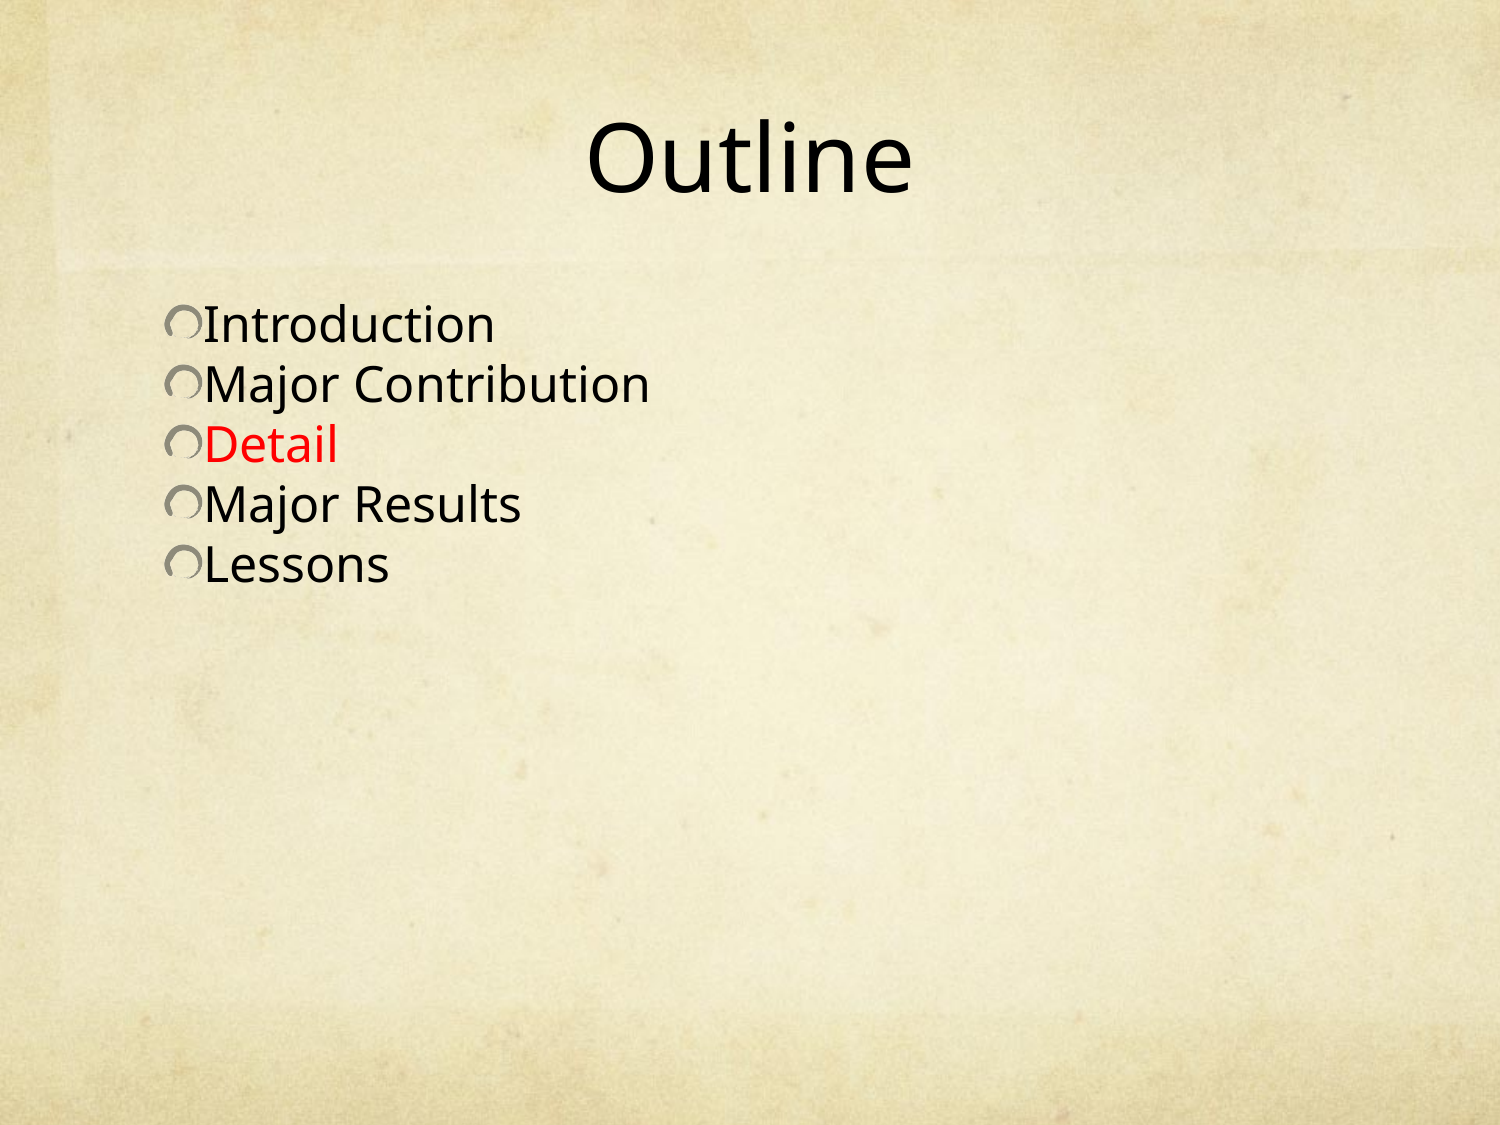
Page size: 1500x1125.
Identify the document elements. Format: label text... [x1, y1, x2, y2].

text_box Outline [150, 82, 1350, 225]
picture [0, 0, 1500, 1125]
text_box Introduction Major Contribution Detail Major Results Lessons [150, 284, 1350, 950]
